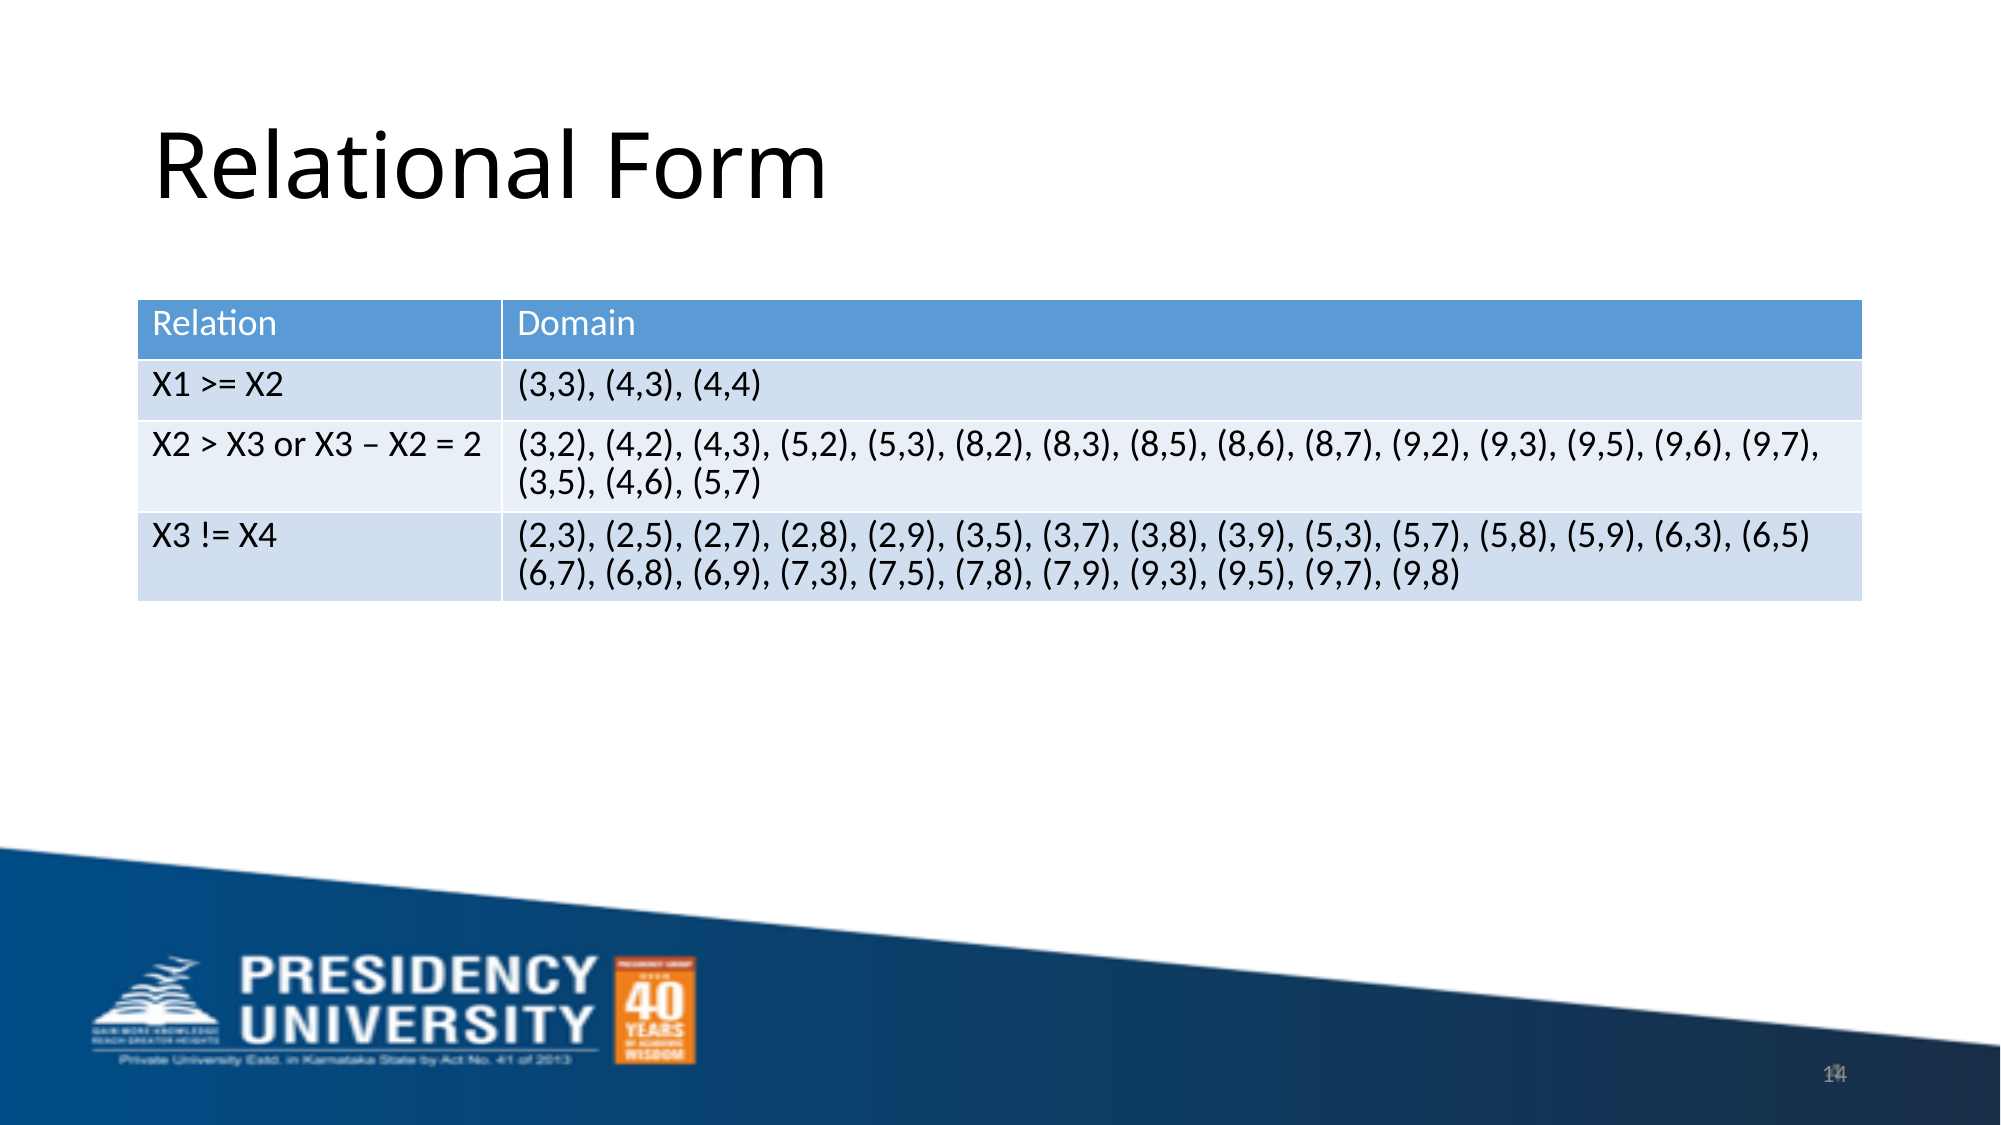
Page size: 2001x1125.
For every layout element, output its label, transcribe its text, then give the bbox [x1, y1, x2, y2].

table_cell (3,3), (4,3), (4,4) [503, 361, 1862, 420]
table_cell X2 > X3 or X3 – X2 = 2 [138, 422, 501, 511]
table_cell X3 != X4 [138, 513, 501, 601]
table_header Relation [138, 300, 501, 359]
table_cell (3,2), (4,2), (4,3), (5,2), (5,3), (8,2), (8,3), (8,5), (8,6), (8,7), (9,2), (9,3), (9,5), (9,6), (9,7), (3,5), (4,6), (5,7) [503, 422, 1862, 511]
table_header Domain [503, 300, 1862, 359]
picture [0, 0, 2001, 1125]
slide_number 14 [1412, 1042, 1863, 1103]
title Relational Form [137, 59, 1863, 278]
table_cell X1 >= X2 [138, 361, 501, 420]
table_cell (2,3), (2,5), (2,7), (2,8), (2,9), (3,5), (3,7), (3,8), (3,9), (5,3), (5,7), (5,8), (5,9), (6,3), (6,5) (6,7), (6,8), (6,9), (7,3), (7,5), (7,8), (7,9), (9,3), (9,5), (9,7), (9,8) [503, 513, 1862, 601]
